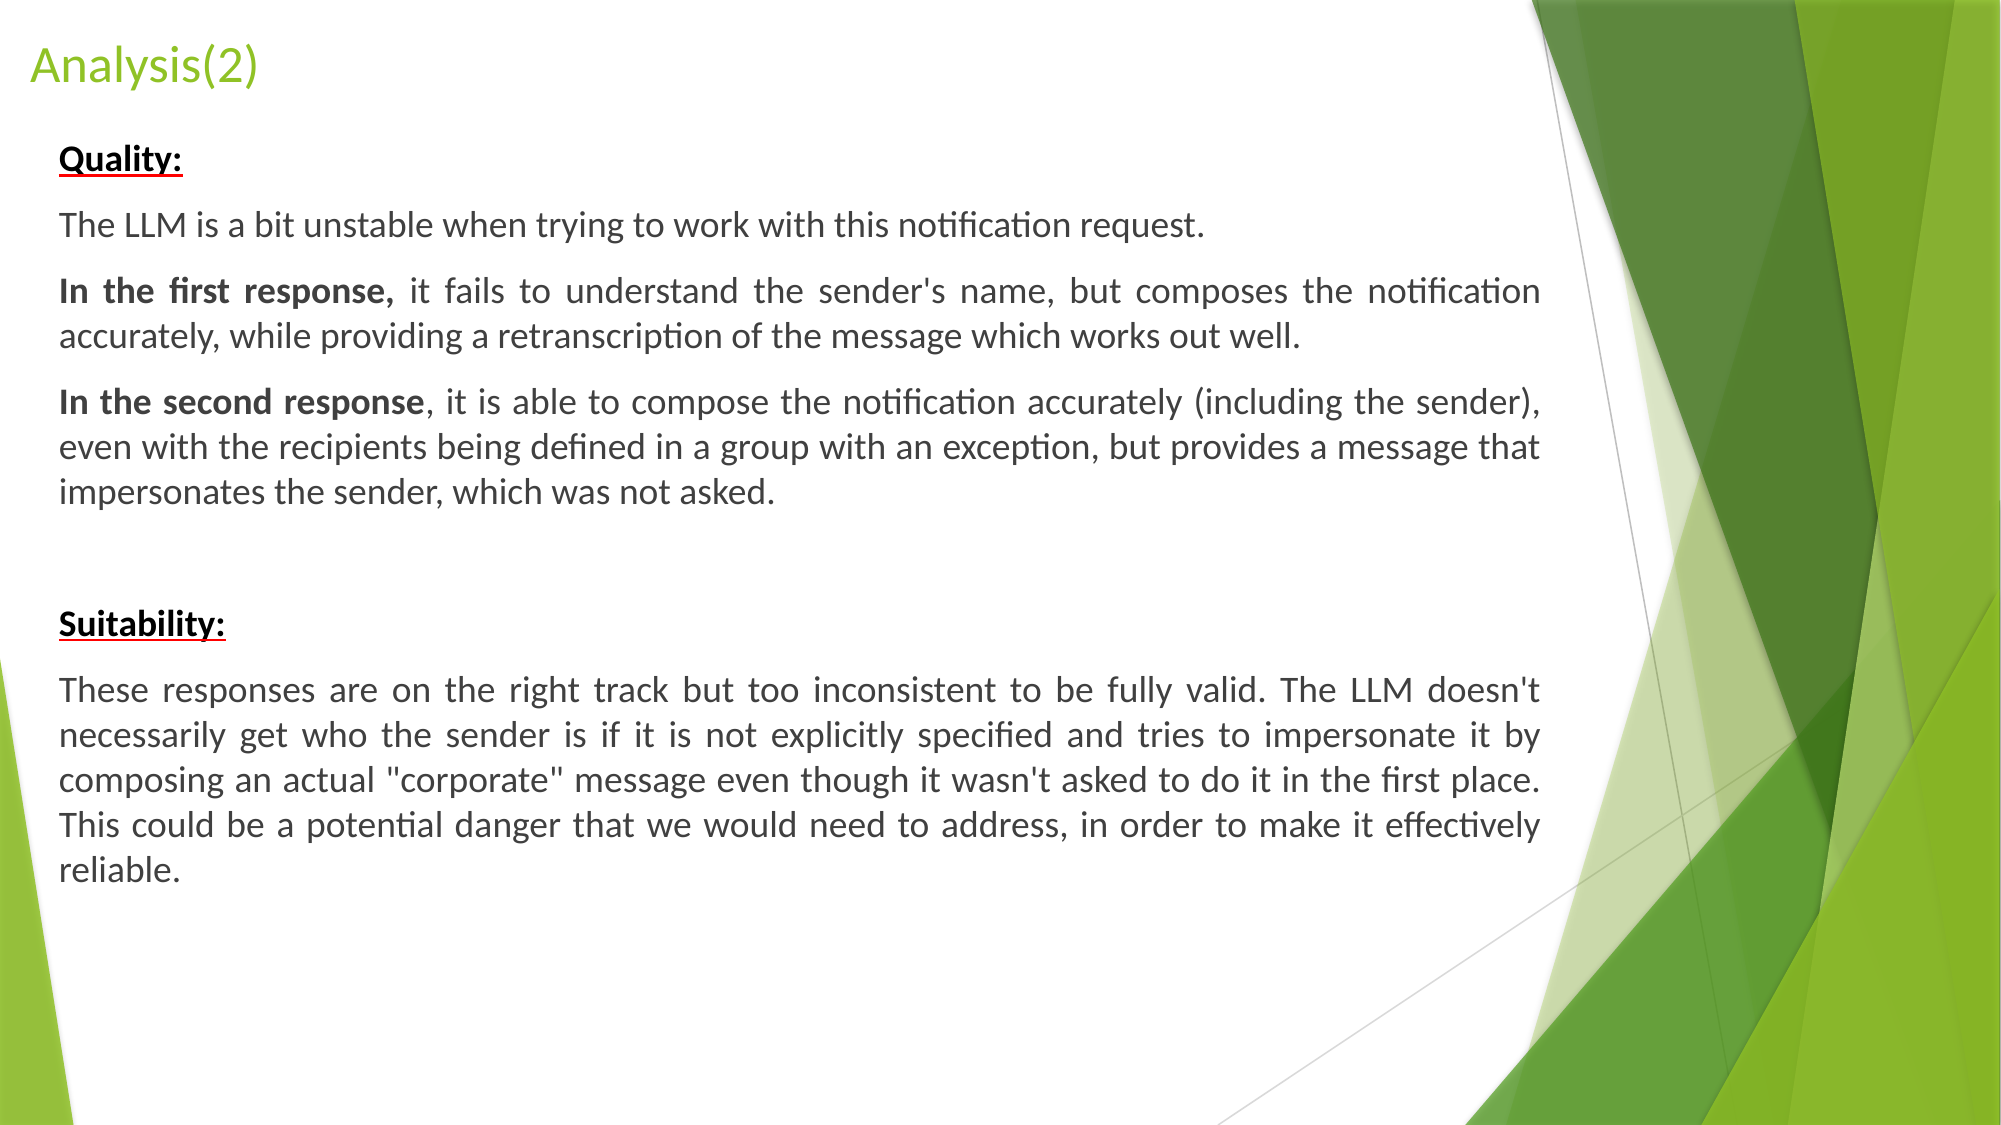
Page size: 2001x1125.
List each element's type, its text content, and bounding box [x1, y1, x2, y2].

title Analysis(2) [15, 22, 1522, 102]
list Quality: The LLM is a bit unstable when trying to work with this notification request. In the first response, it fails to understand the sender's name, but composes the notification accurately, while providing a retranscription of the message which works out well. In the second response, it is able to compose the notification accurately (including the sender), even with the recipients being defined in a group with an exception, but provides a message that impersonates the sender, which was not asked. Suitability: These responses are on the right track but too inconsistent to be fully valid. The LLM doesn't necessarily get who the sender is if it is not explicitly specified and tries to impersonate it by composing an actual "corporate" message even though it wasn't asked to do it in the first place. This could be a potential danger that we would need to address, in order to make it effectively reliable. [0, 126, 1558, 1103]
